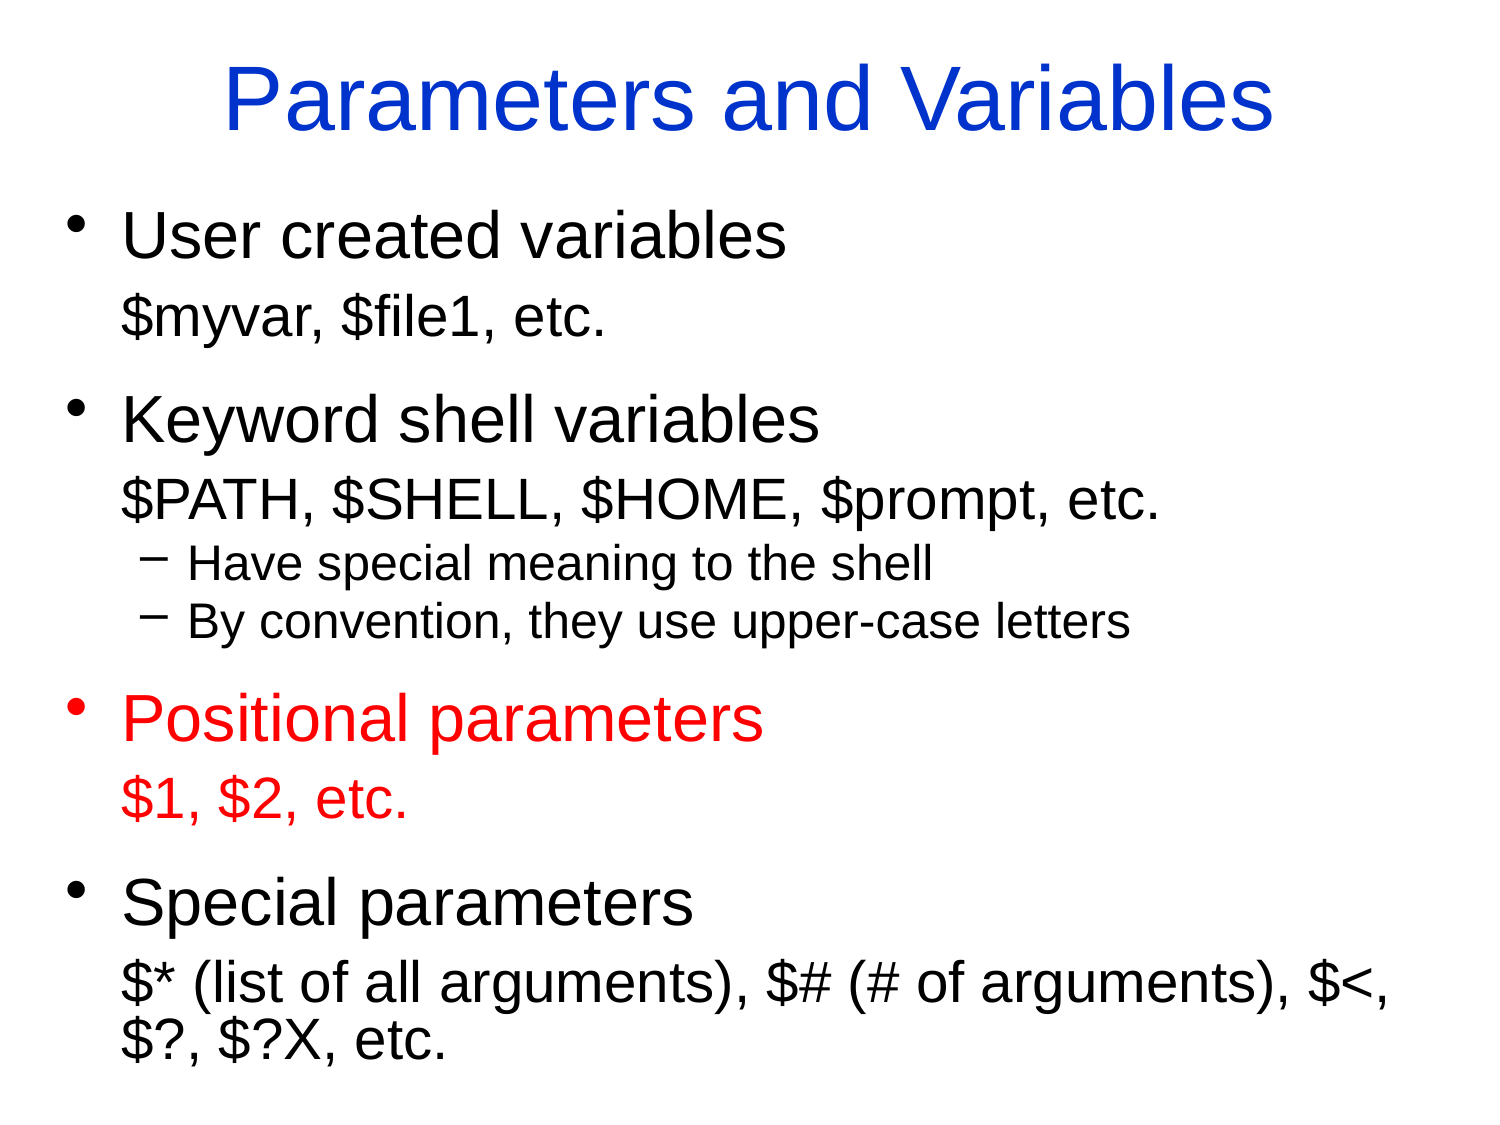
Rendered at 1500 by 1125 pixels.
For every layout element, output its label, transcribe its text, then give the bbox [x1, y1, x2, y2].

list User created variables $myvar, $file1, etc. Keyword shell variables $PATH, $SHELL, $HOME, $prompt, etc. Have special meaning to the shell By convention, they use upper-case letters Positional parameters $1, $2, etc. Special parameters $* (list of all arguments), $# (# of arguments), $<, $?, $?X, etc. [50, 200, 1413, 1005]
title Parameters and Variables [75, 0, 1425, 188]
